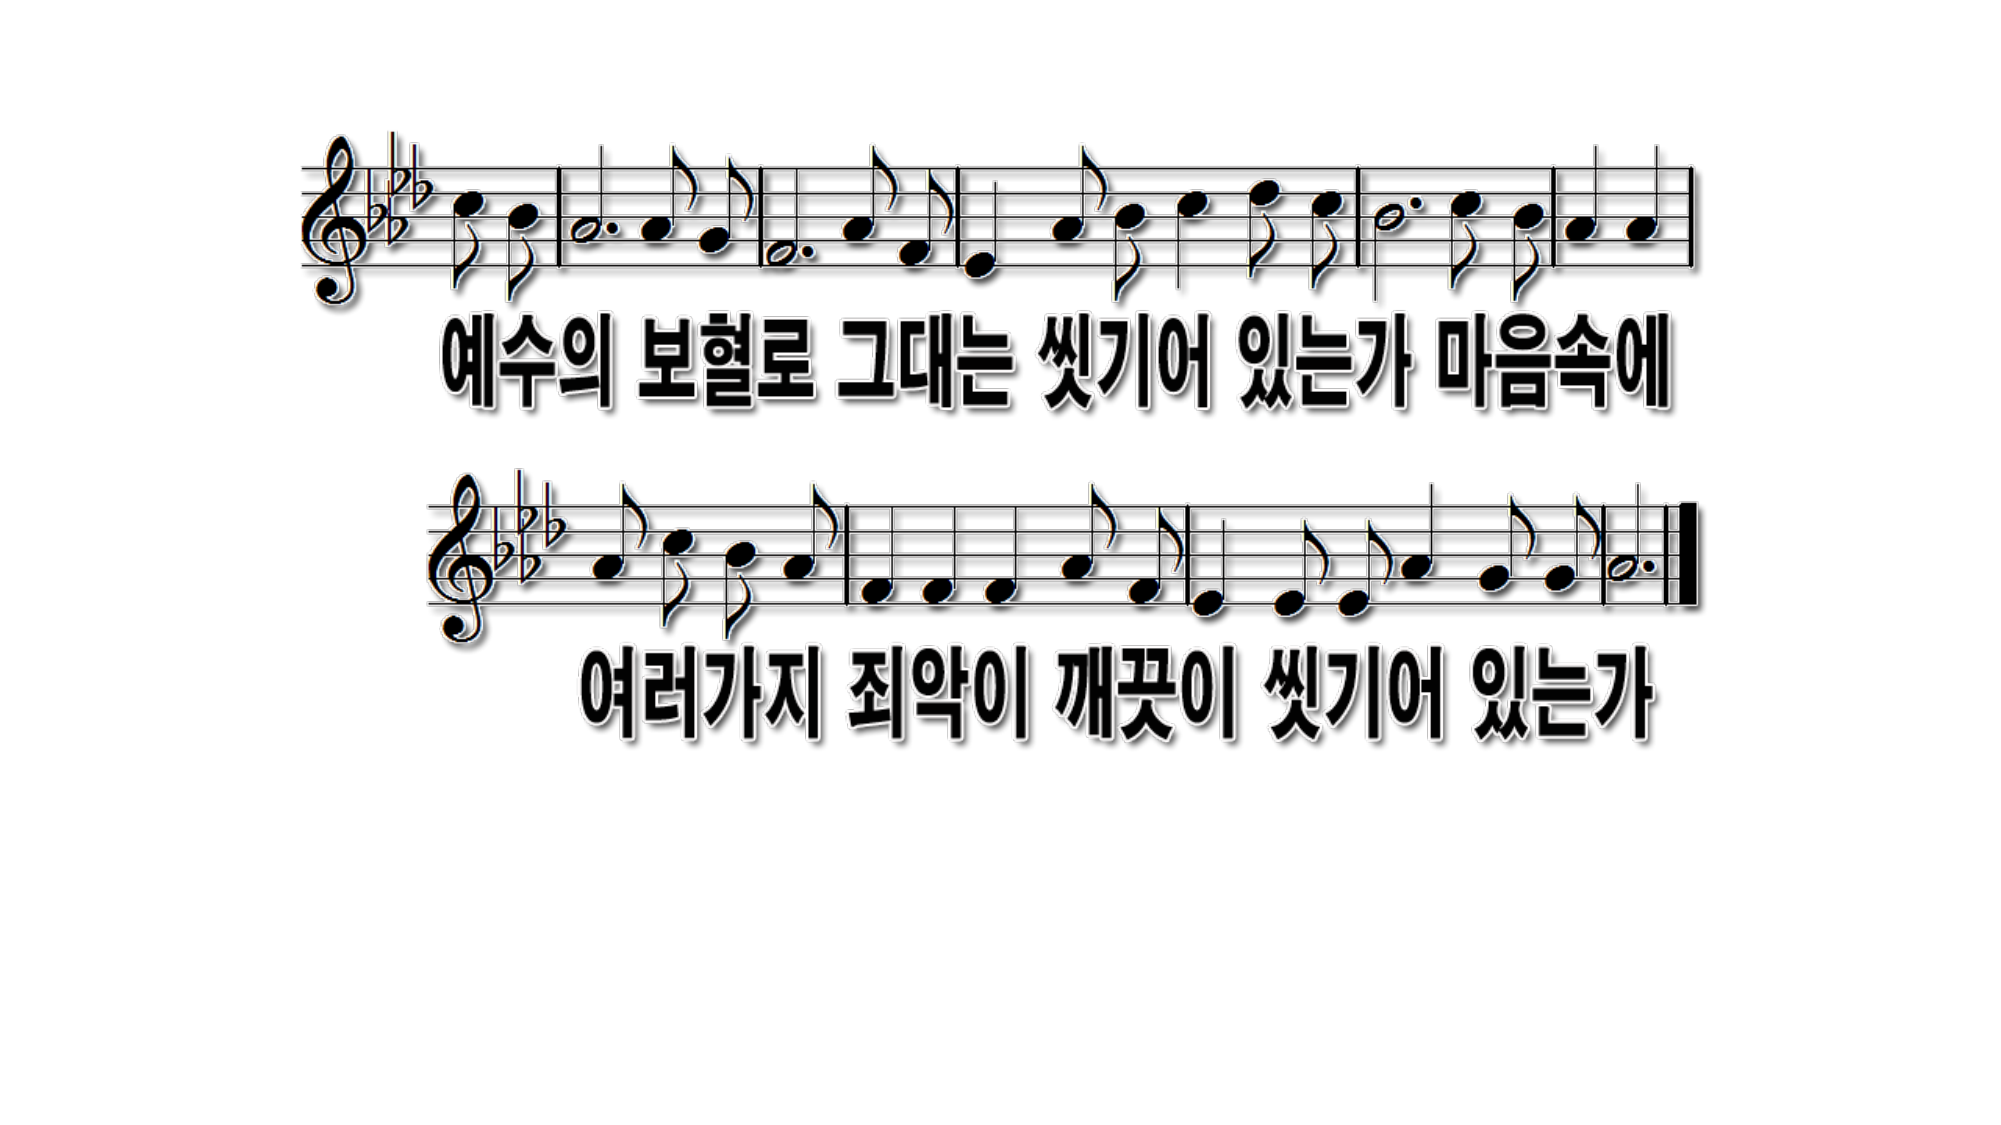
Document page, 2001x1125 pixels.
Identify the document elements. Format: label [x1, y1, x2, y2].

picture [249, 0, 1750, 835]
